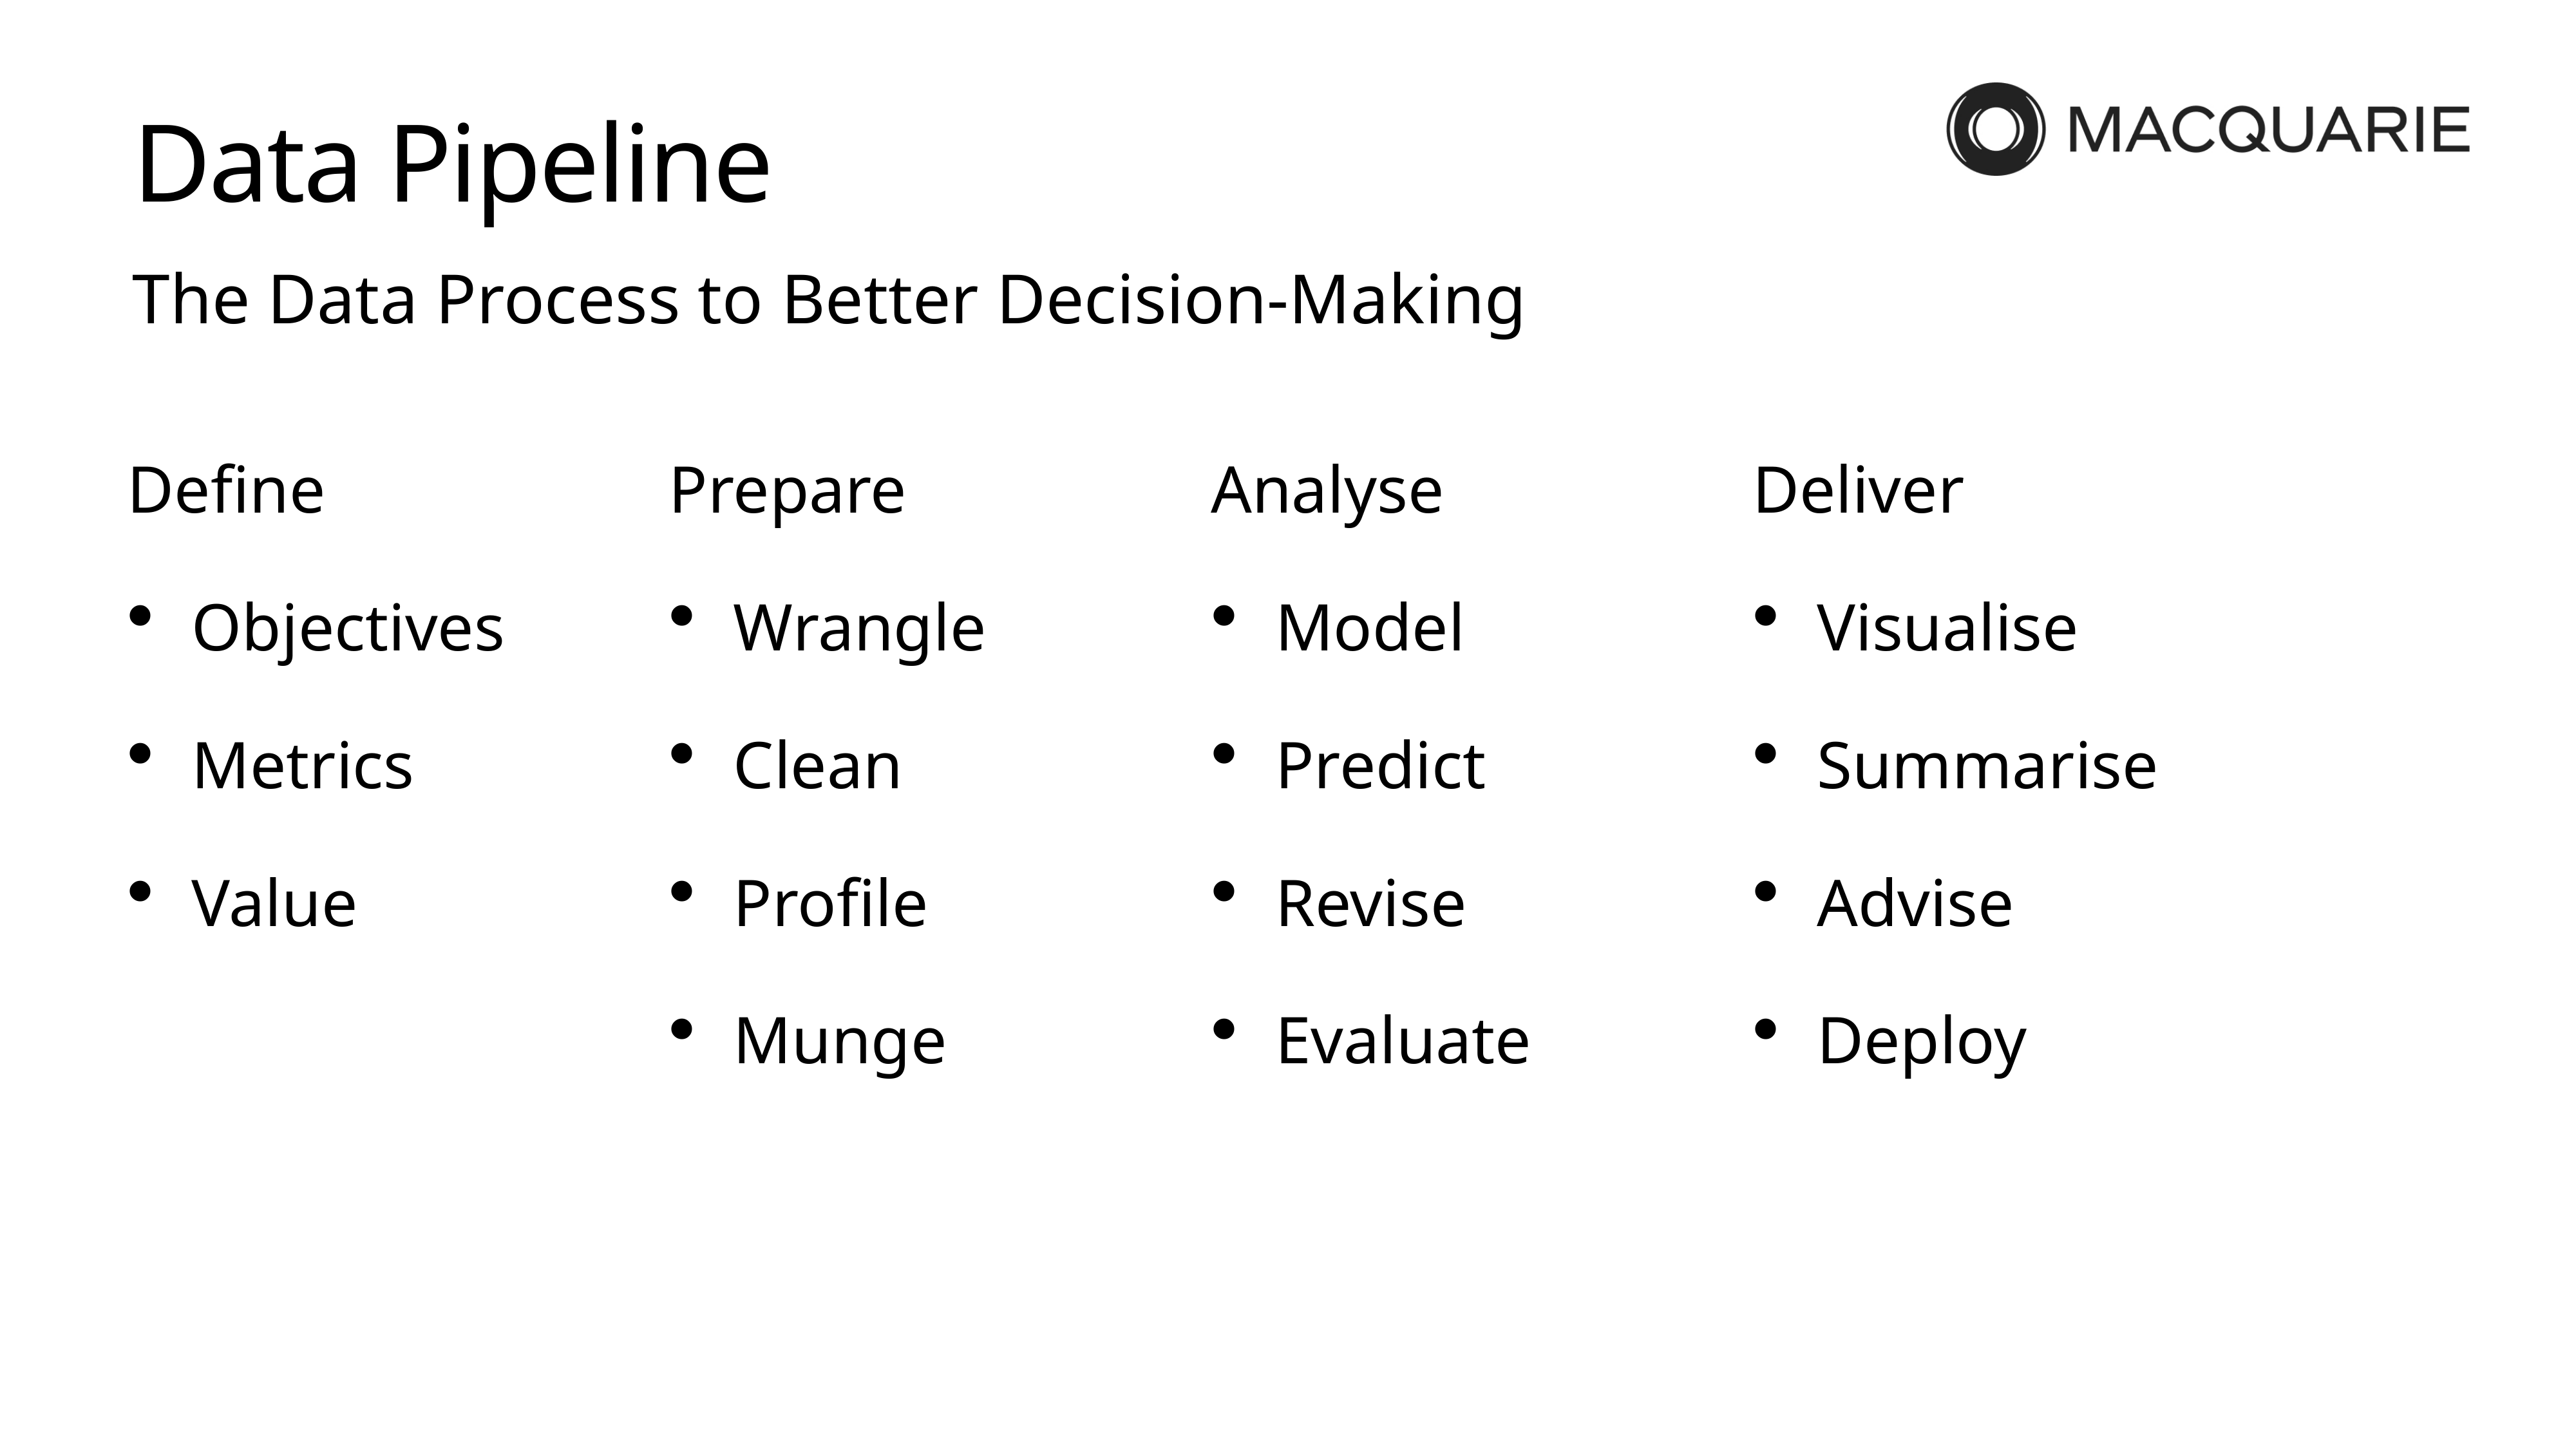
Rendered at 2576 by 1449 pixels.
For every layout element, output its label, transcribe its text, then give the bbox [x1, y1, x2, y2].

list The Data Process to Better Decision-Making [127, 250, 2449, 350]
title Data Pipeline [127, 113, 2449, 250]
text_box Analyse Model Predict Revise Evaluate [1211, 448, 1701, 1321]
text_box Deliver Visualise Summarise Advise Deploy [1752, 448, 2243, 1321]
text_box Prepare Wrangle Clean Profile Munge [669, 448, 1160, 1321]
list Define Objectives Metrics Value [127, 448, 618, 1321]
picture [1945, 82, 2472, 176]
